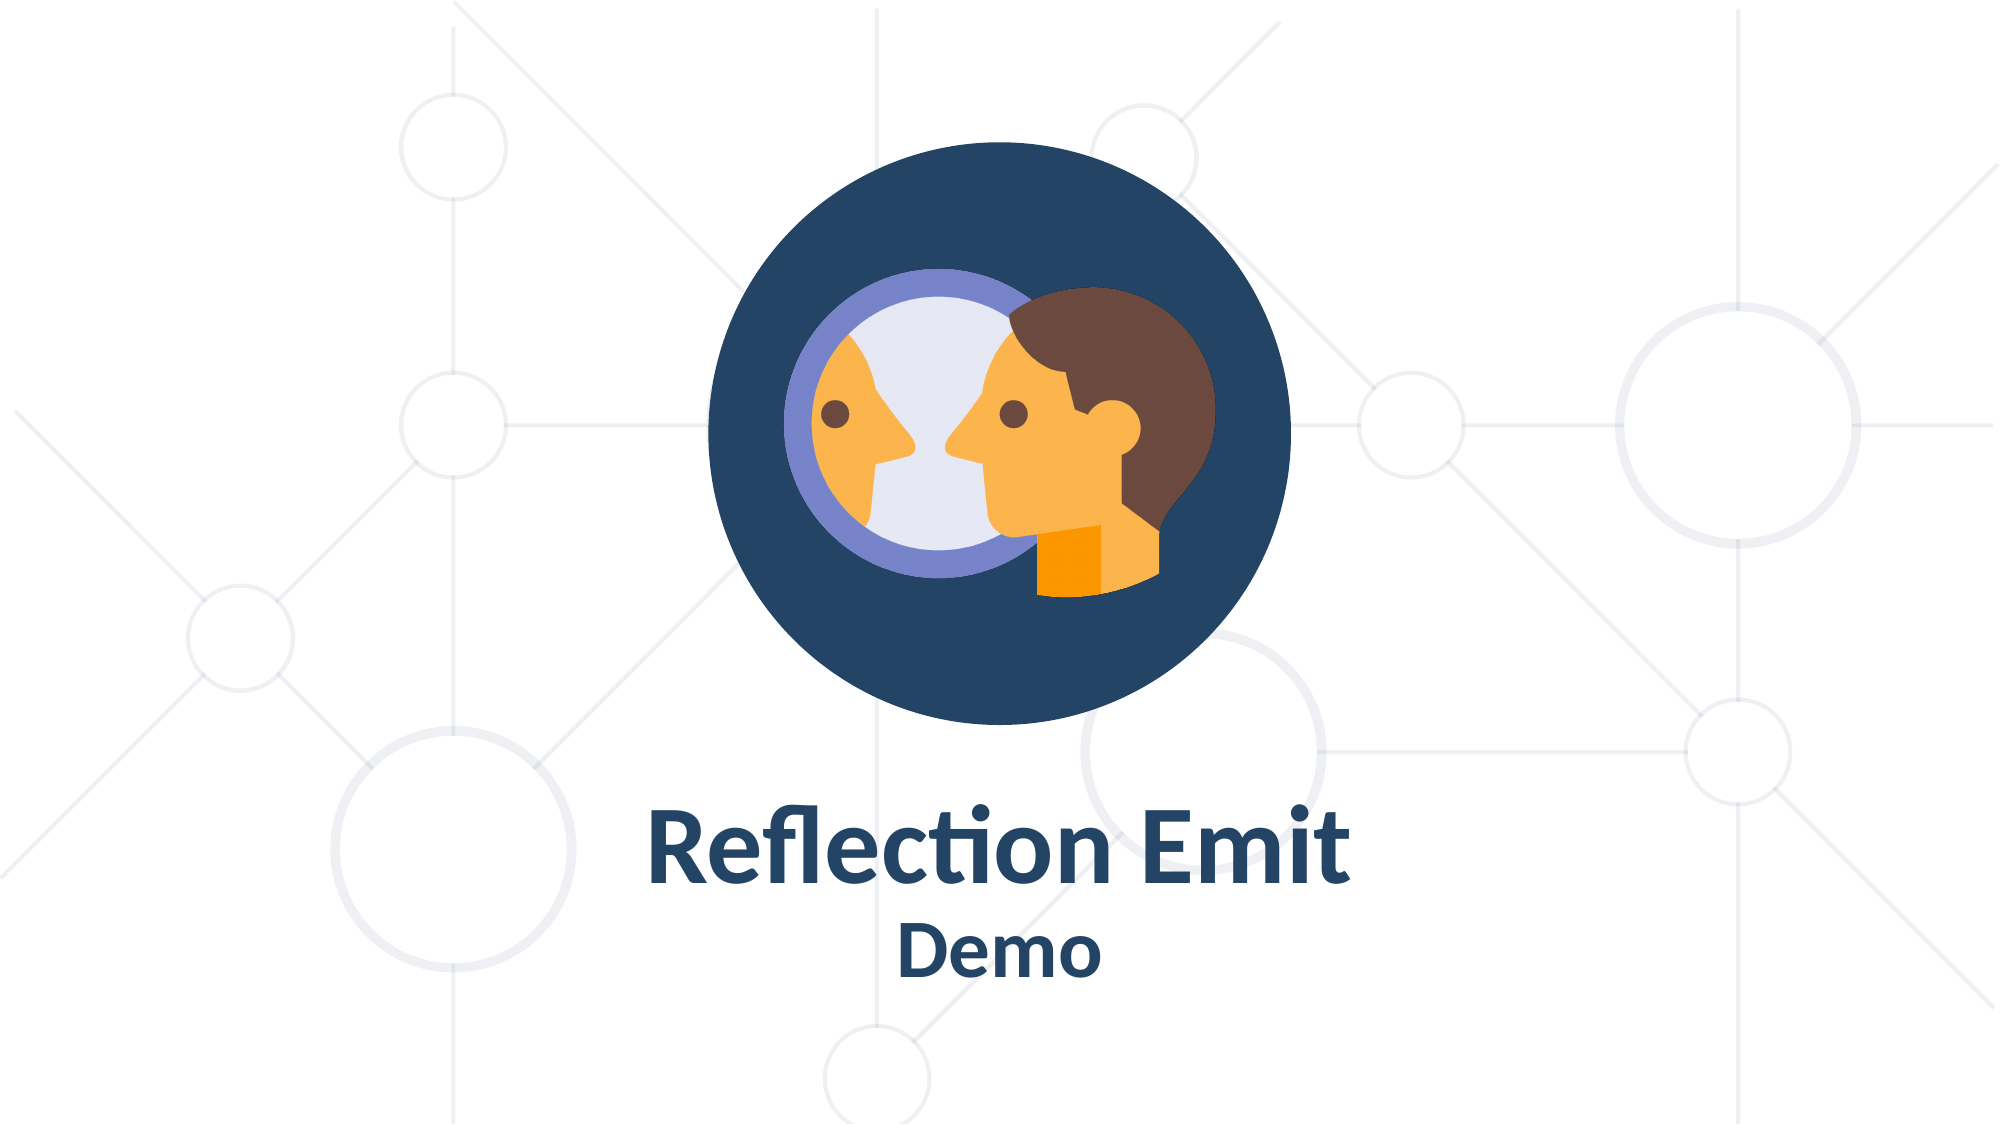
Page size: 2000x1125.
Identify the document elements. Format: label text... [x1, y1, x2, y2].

list Reflection Emit [100, 771, 1899, 898]
list Demo [100, 900, 1899, 983]
picture [774, 212, 1225, 663]
